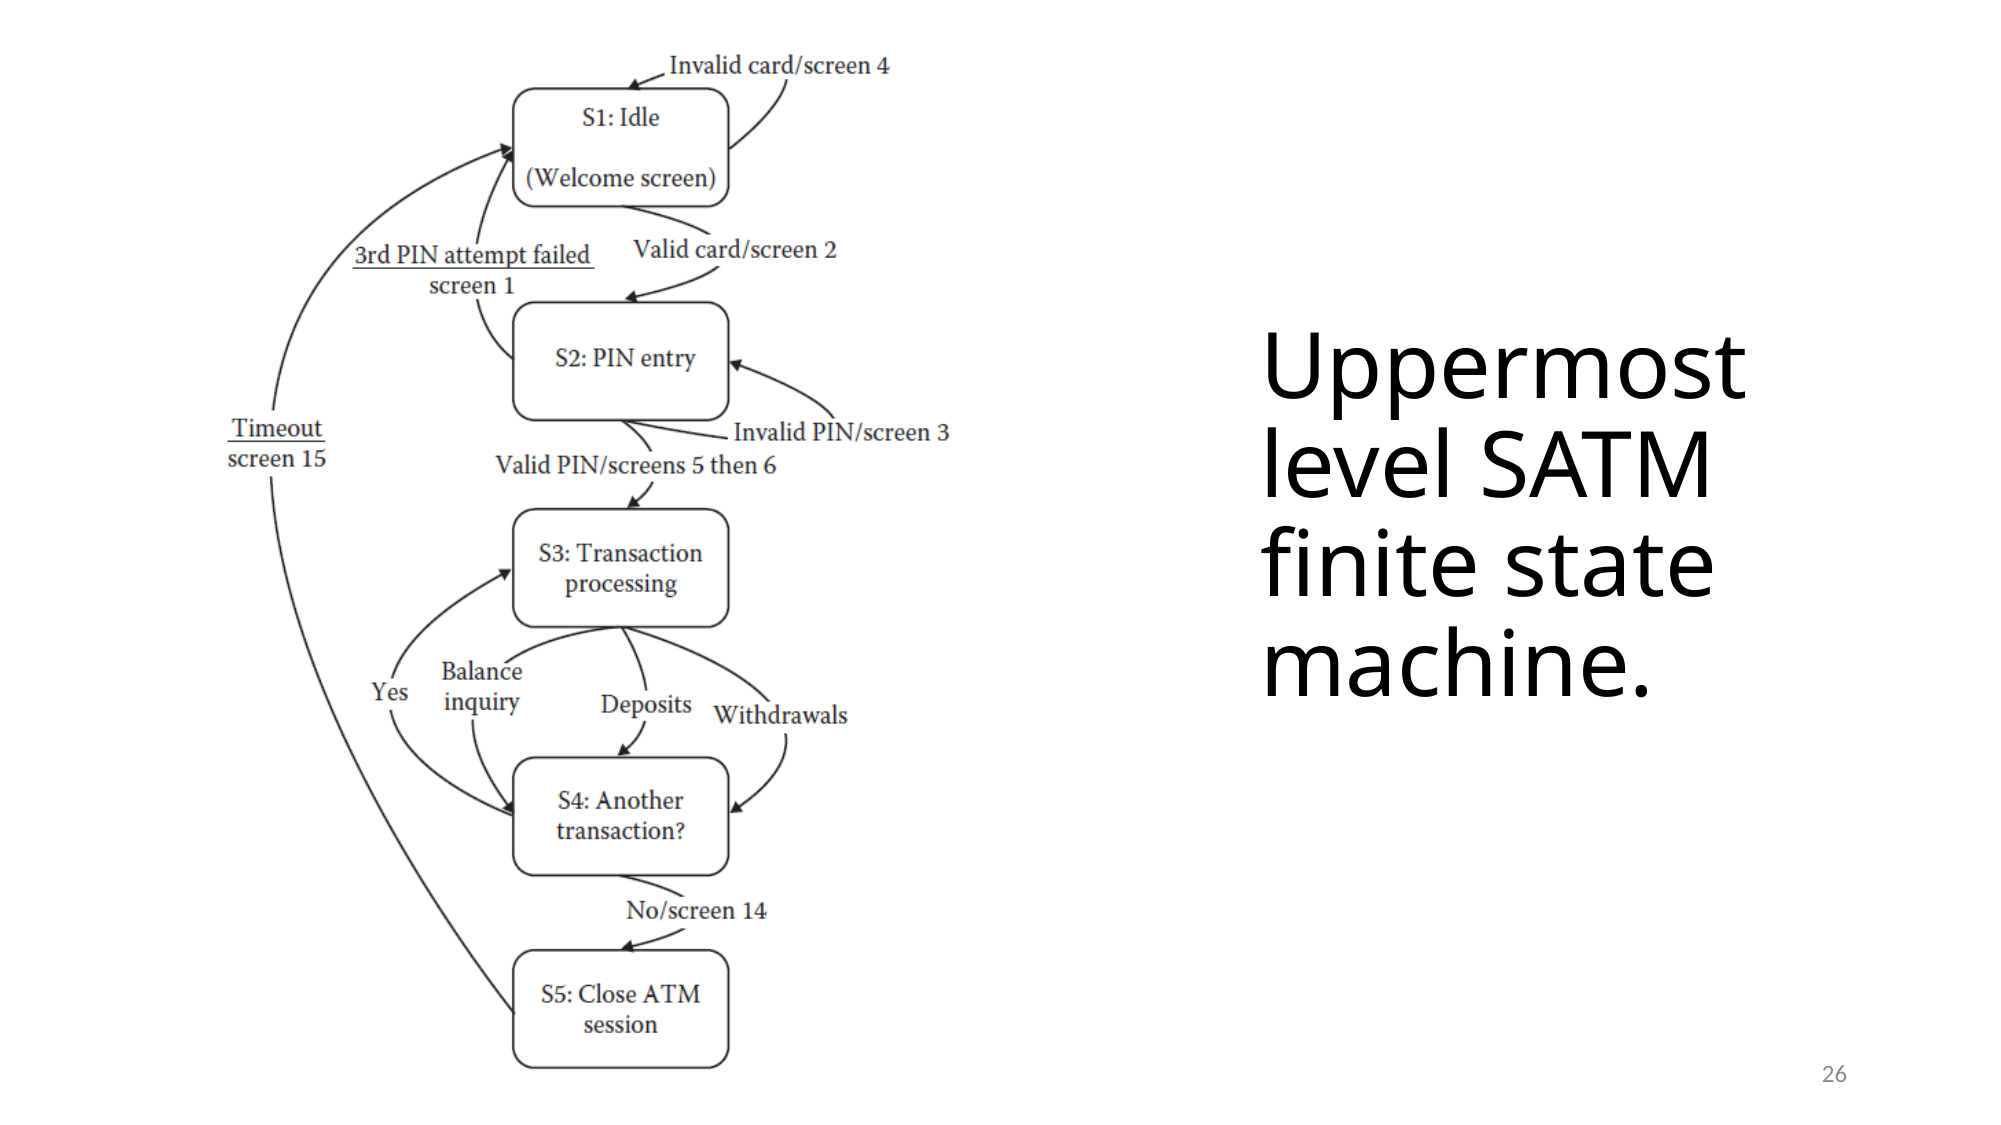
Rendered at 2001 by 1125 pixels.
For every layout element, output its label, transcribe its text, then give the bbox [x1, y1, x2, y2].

picture [137, 45, 1058, 1088]
slide_number 26 [1412, 1042, 1863, 1103]
title Uppermost level SATM finite state machine. [1245, 79, 1863, 956]
